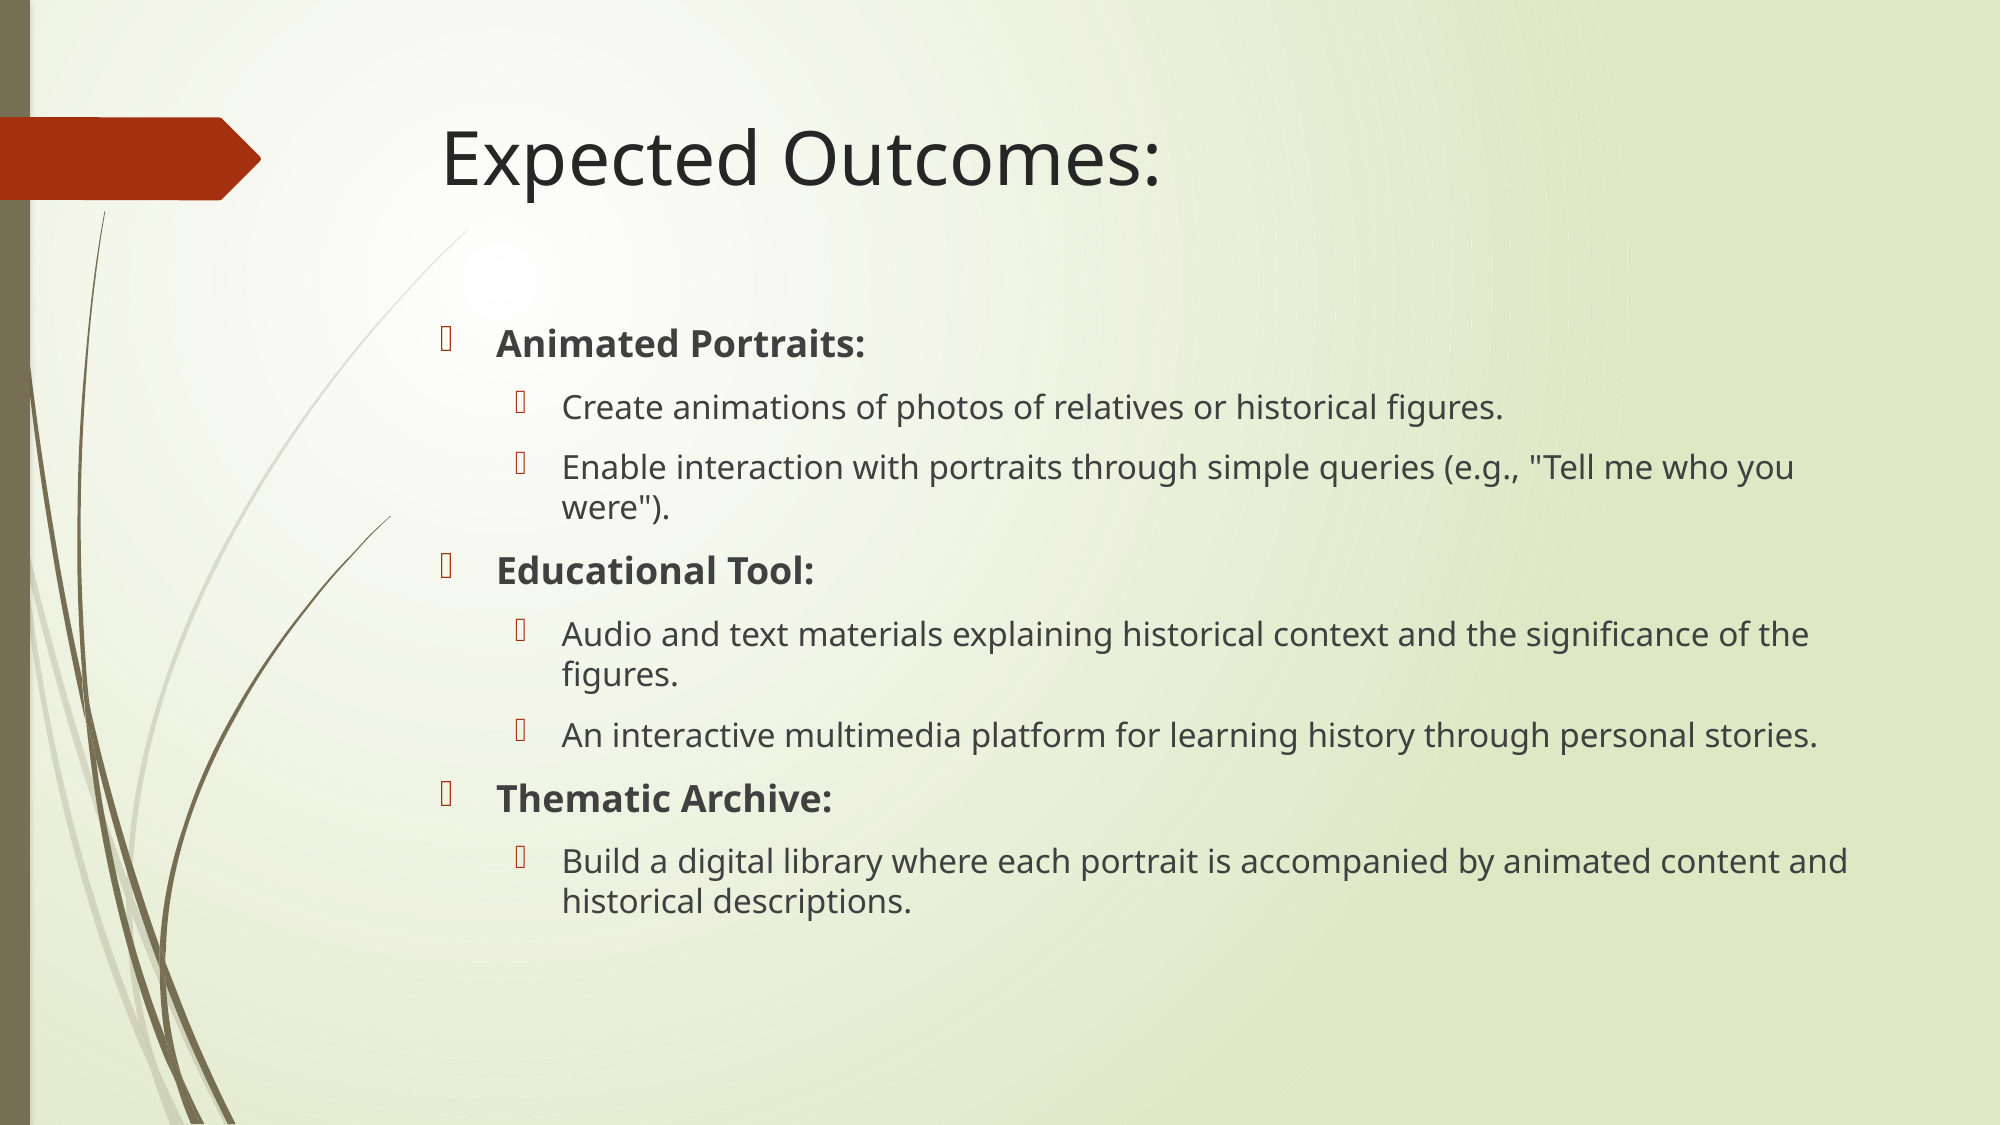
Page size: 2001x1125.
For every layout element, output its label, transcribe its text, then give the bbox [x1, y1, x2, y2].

title Expected Outcomes: [425, 102, 1888, 312]
list Animated Portraits: Create animations of photos of relatives or historical figures. Enable interaction with portraits through simple queries (e.g., "Tell me who you were"). Educational Tool: Audio and text materials explaining historical context and the significance of the figures. An interactive multimedia platform for learning history through personal stories. Thematic Archive: Build a digital library where each portrait is accompanied by animated content and historical descriptions. [424, 312, 1888, 933]
